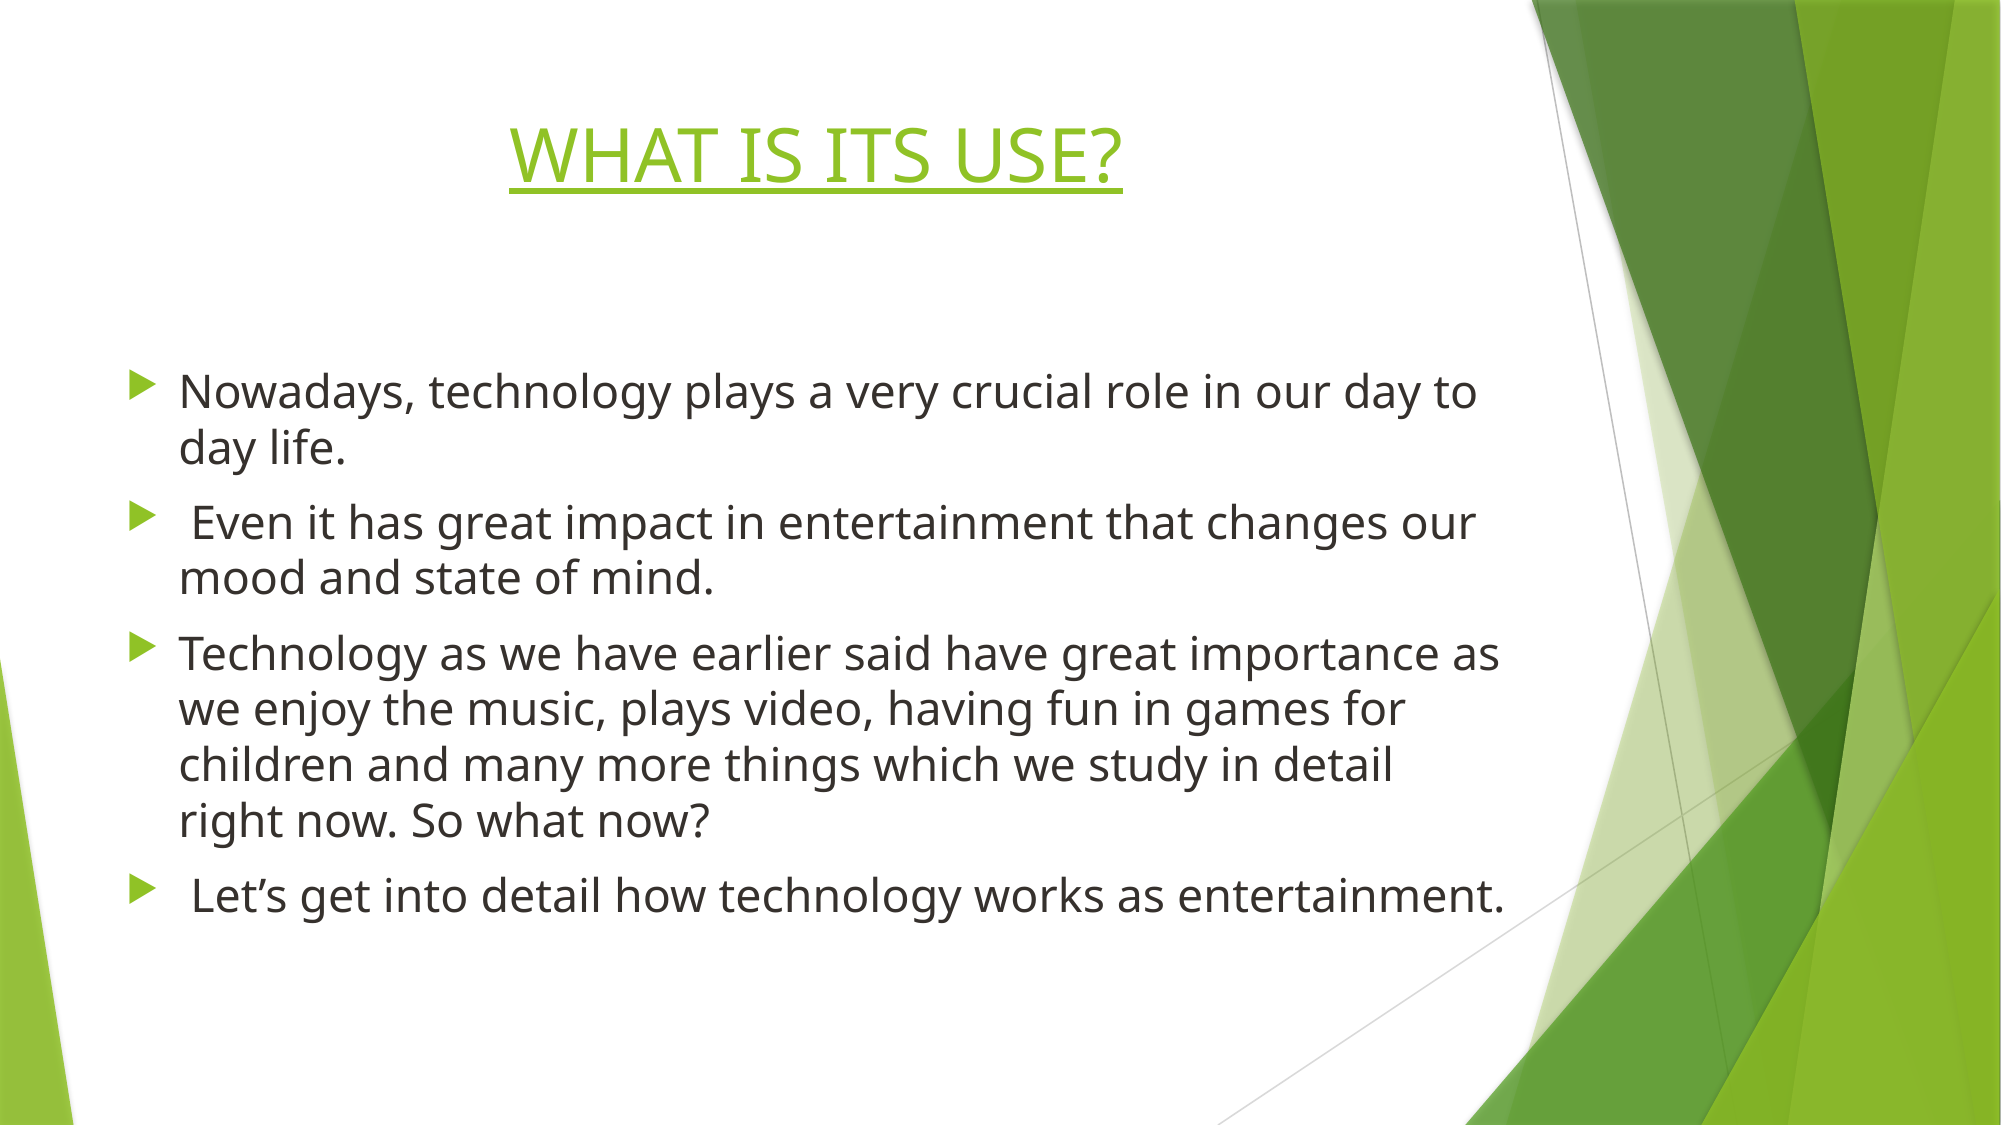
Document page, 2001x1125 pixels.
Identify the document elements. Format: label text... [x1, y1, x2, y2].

list Nowadays, technology plays a very crucial role in our day to day life. Even it has great impact in entertainment that changes our mood and state of mind. Technology as we have earlier said have great importance as we enjoy the music, plays video, having fun in games for children and many more things which we study in detail right now. So what now? Let’s get into detail how technology works as entertainment. [111, 354, 1522, 992]
title WHAT IS ITS USE? [111, 99, 1522, 317]
